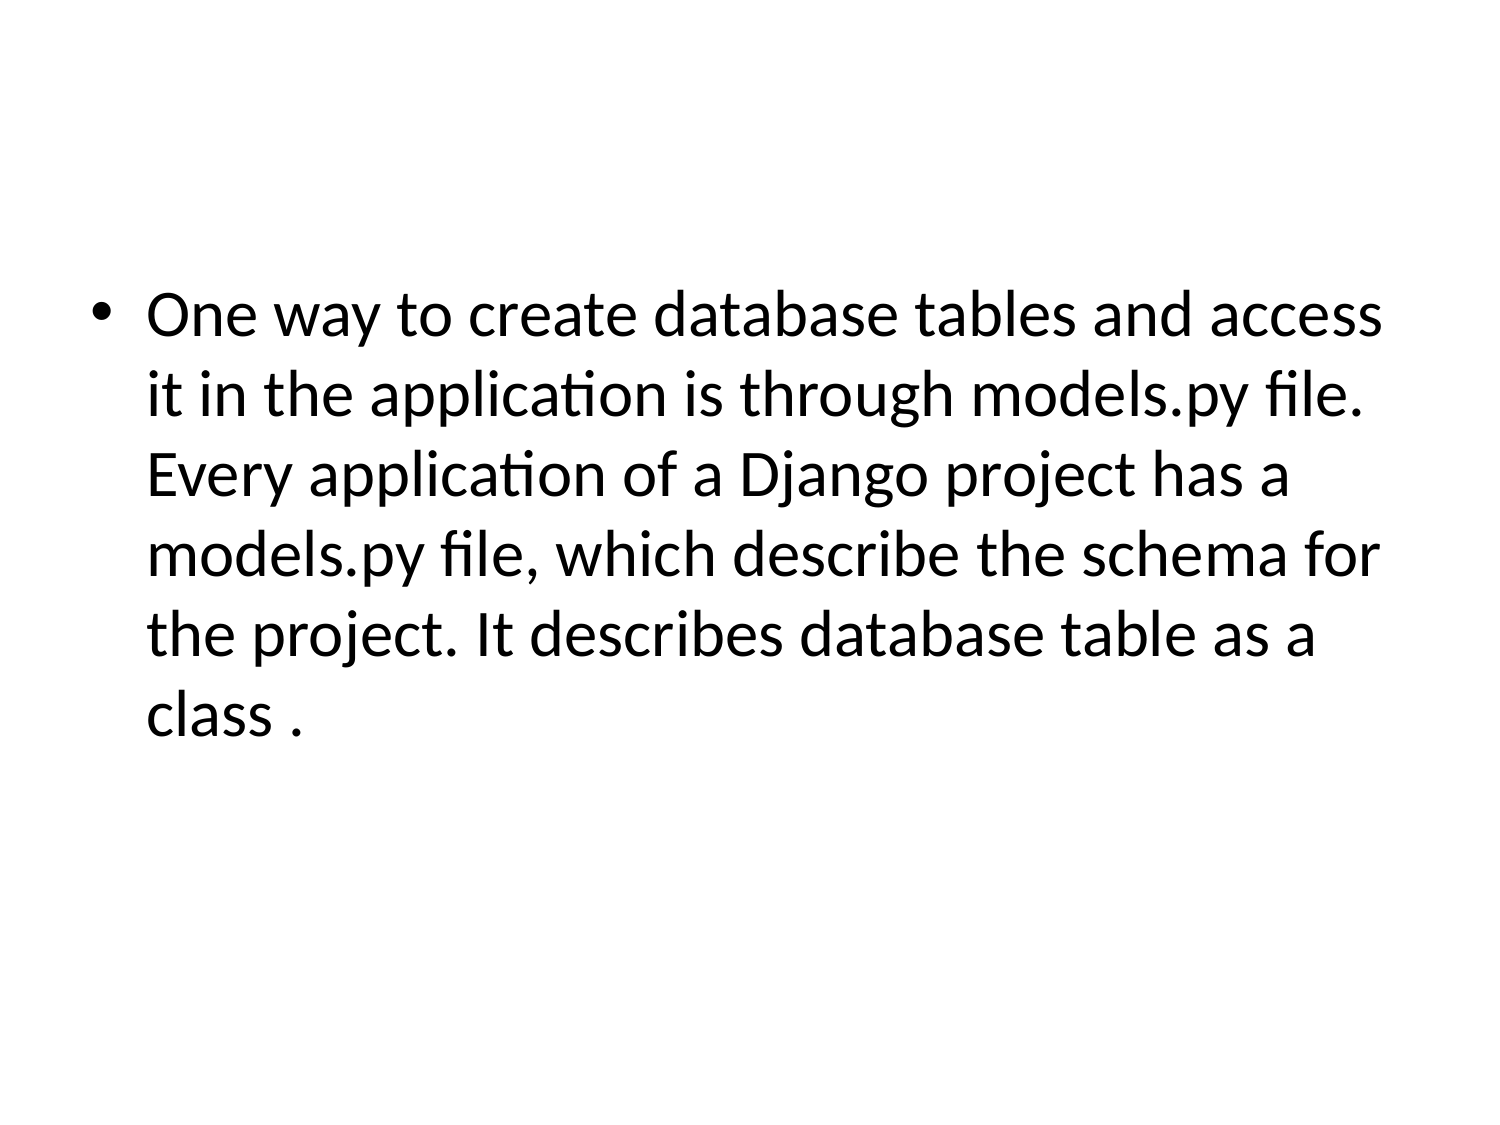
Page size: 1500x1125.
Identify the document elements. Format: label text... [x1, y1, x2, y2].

list One way to create database tables and access it in the application is through models.py file. Every application of a Django project has a models.py file, which describe the schema for the project. It describes database table as a class . [75, 262, 1425, 1005]
